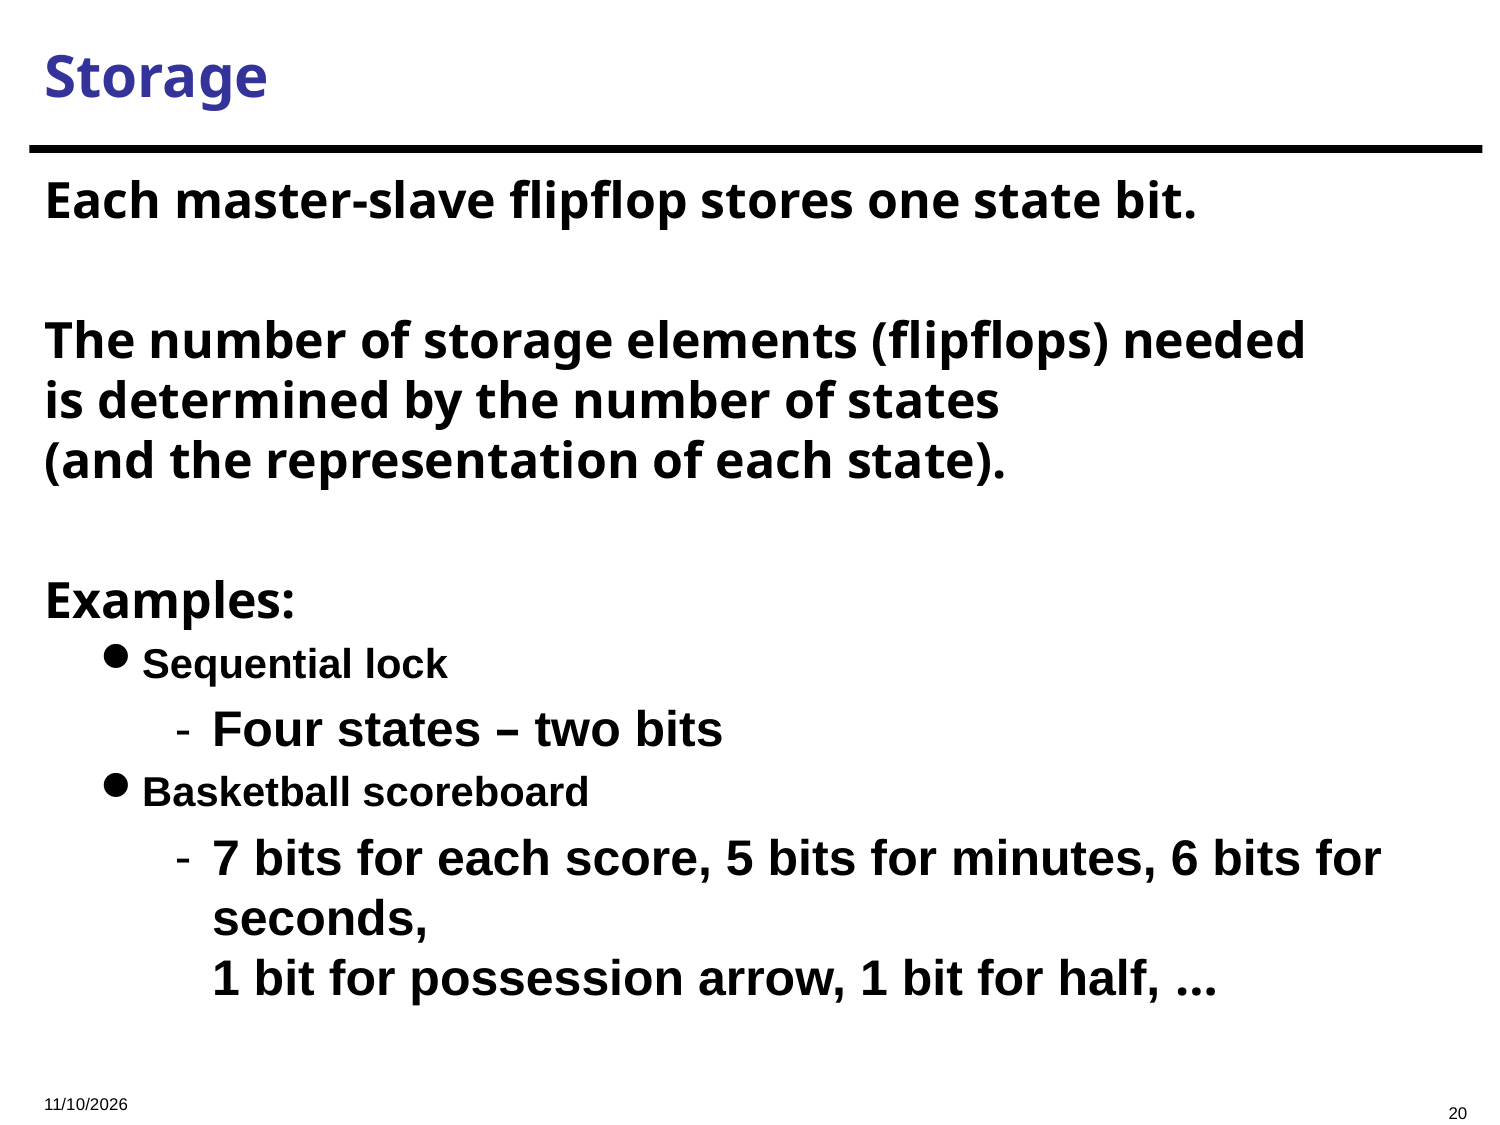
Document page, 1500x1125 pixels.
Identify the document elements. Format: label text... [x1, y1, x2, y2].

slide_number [29, 1075, 405, 1113]
title Storage [29, 11, 1480, 138]
list Each master-slave flipflop stores one state bit. The number of storage elements (flipflops) needed is determined by the number of states (and the representation of each state). Examples: Sequential lock Four states – two bits Basketball scoreboard 7 bits for each score, 5 bits for minutes, 6 bits for seconds, 1 bit for possession arrow, 1 bit for half, … [29, 160, 1480, 1061]
slide_number 20 [1032, 1075, 1483, 1113]
